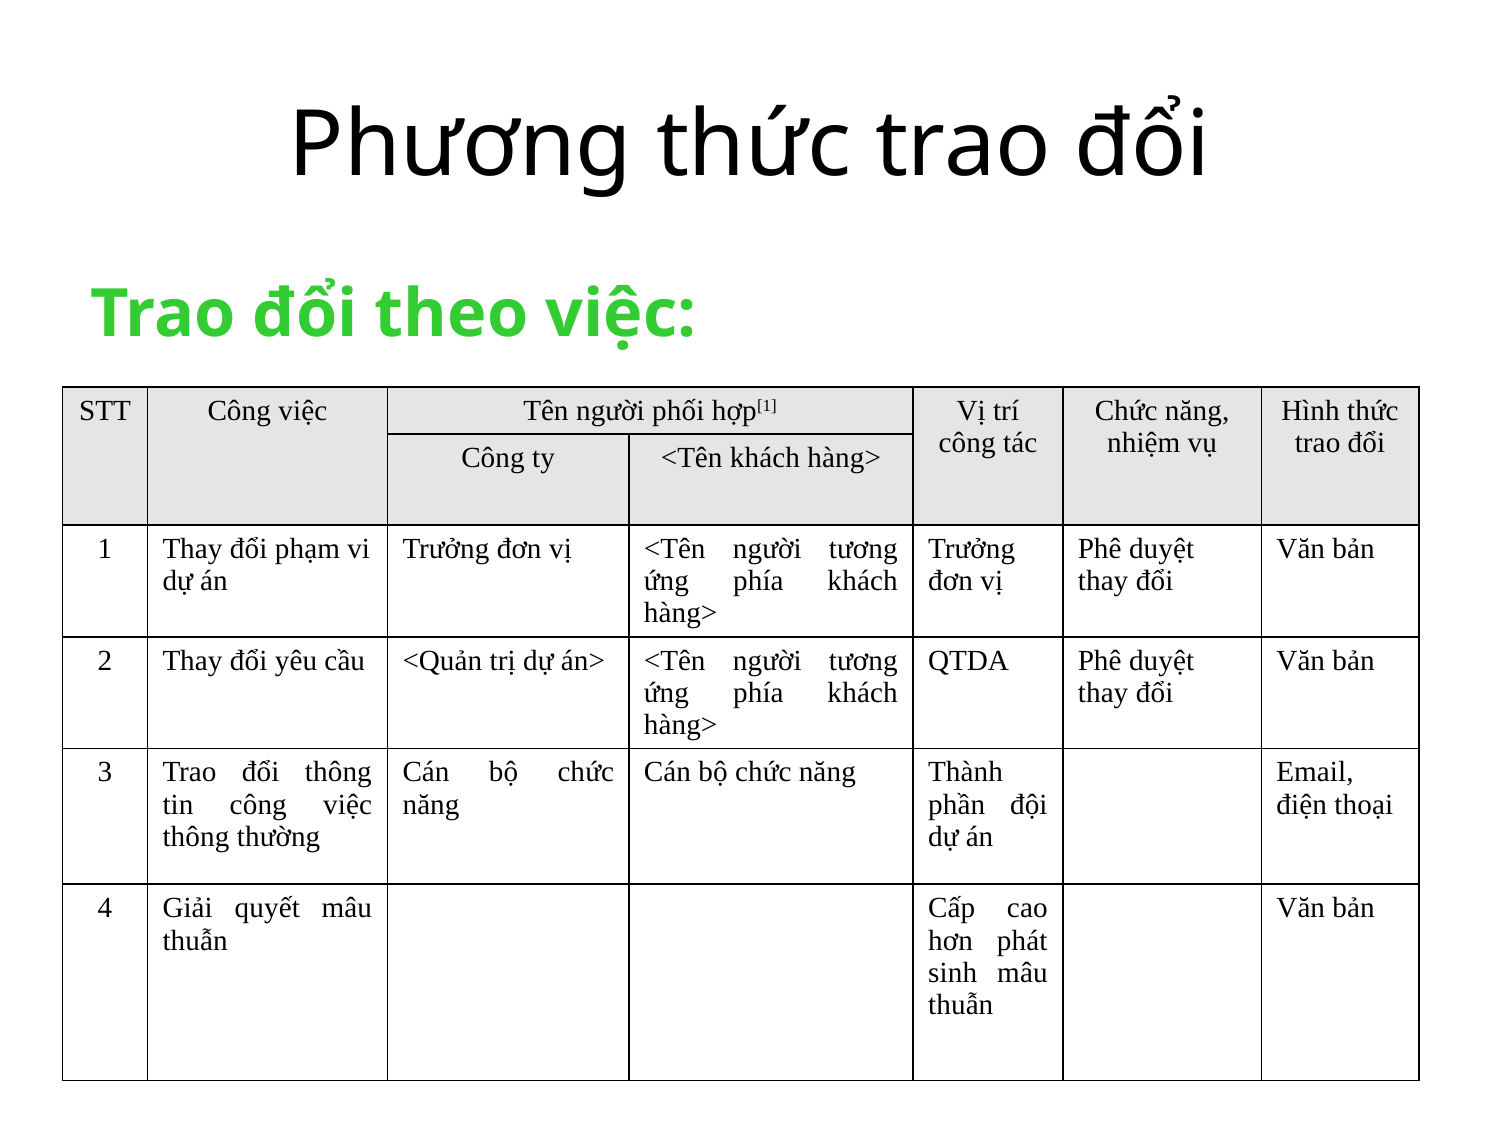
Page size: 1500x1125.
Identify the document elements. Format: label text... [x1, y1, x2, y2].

table_cell Trưởng đơn vị [914, 526, 1062, 636]
table_cell 3 [63, 749, 147, 883]
table_cell Thay đổi phạm vi dự án [148, 526, 387, 636]
table_cell Thành phần đội dự án [914, 749, 1062, 883]
list Trao đổi theo việc: [75, 262, 1425, 1005]
table_cell Phê duyệt thay đổi [1064, 638, 1261, 748]
table_cell <Tên người tương ứng phía khách hàng> [630, 526, 912, 636]
table_cell <Tên người tương ứng phía khách hàng> [630, 638, 912, 748]
table_cell [630, 885, 912, 1080]
table_cell Công ty [388, 435, 628, 524]
table_header Vị trí công tác [914, 388, 1062, 524]
table_header Hình thức trao đổi [1262, 388, 1418, 524]
table_cell 2 [63, 638, 147, 748]
table_cell Giải quyết mâu thuẫn [148, 885, 387, 1080]
table_cell QTDA [914, 638, 1062, 748]
table_cell <Quản trị dự án> [388, 638, 628, 748]
table_cell Thay đổi yêu cầu [148, 638, 387, 748]
table_cell [388, 885, 628, 1080]
table_cell 1 [63, 526, 147, 636]
table_cell [1064, 749, 1261, 883]
table_cell 4 [63, 885, 147, 1080]
table_header Tên người phối hợp[1] [388, 388, 912, 433]
table_cell Phê duyệt thay đổi [1064, 526, 1261, 636]
table_cell Email, điện thoại [1262, 749, 1418, 883]
table_cell Cấp cao hơn phát sinh mâu thuẫn [914, 885, 1062, 1080]
table_cell Văn bản [1262, 638, 1418, 748]
table_cell Trao đổi thông tin công việc thông thường [148, 749, 387, 883]
table_cell Cán bộ chức năng [388, 749, 628, 883]
table_cell [1064, 885, 1261, 1080]
table_cell Văn bản [1262, 885, 1418, 1080]
table_header STT [63, 388, 147, 524]
table_cell <Tên khách hàng> [630, 435, 912, 524]
table_header Công việc [148, 388, 387, 524]
title Phương thức trao đổi [75, 45, 1425, 233]
table_header Chức năng, nhiệm vụ [1064, 388, 1261, 524]
table_cell Cán bộ chức năng [630, 749, 912, 883]
table_cell Trưởng đơn vị [388, 526, 628, 636]
table_cell Văn bản [1262, 526, 1418, 636]
